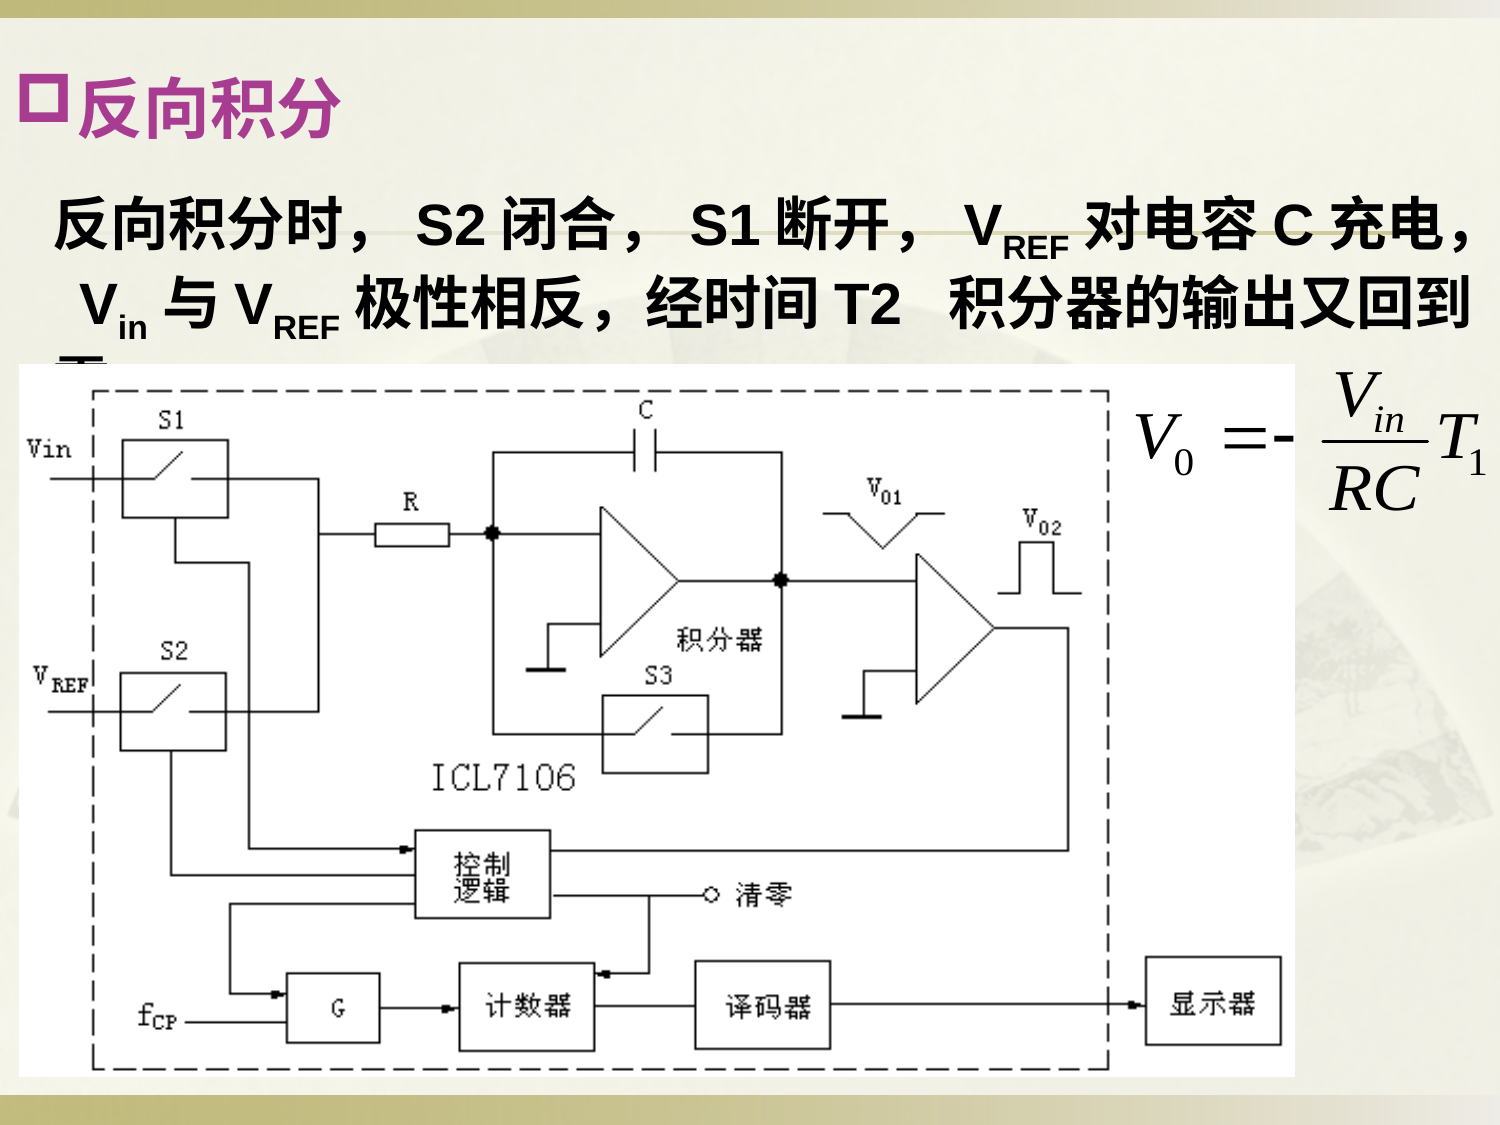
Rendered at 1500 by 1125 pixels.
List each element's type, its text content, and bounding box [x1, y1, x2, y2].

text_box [1127, 352, 1500, 526]
text_box 反向积分 [0, 59, 384, 154]
text_box 反向积分时，S2闭合，S1断开，VREF对电容C充电， Vin与VREF极性相反，经时间T2 积分器的输出又回到零。 [37, 179, 1500, 364]
picture [18, 364, 1296, 1077]
